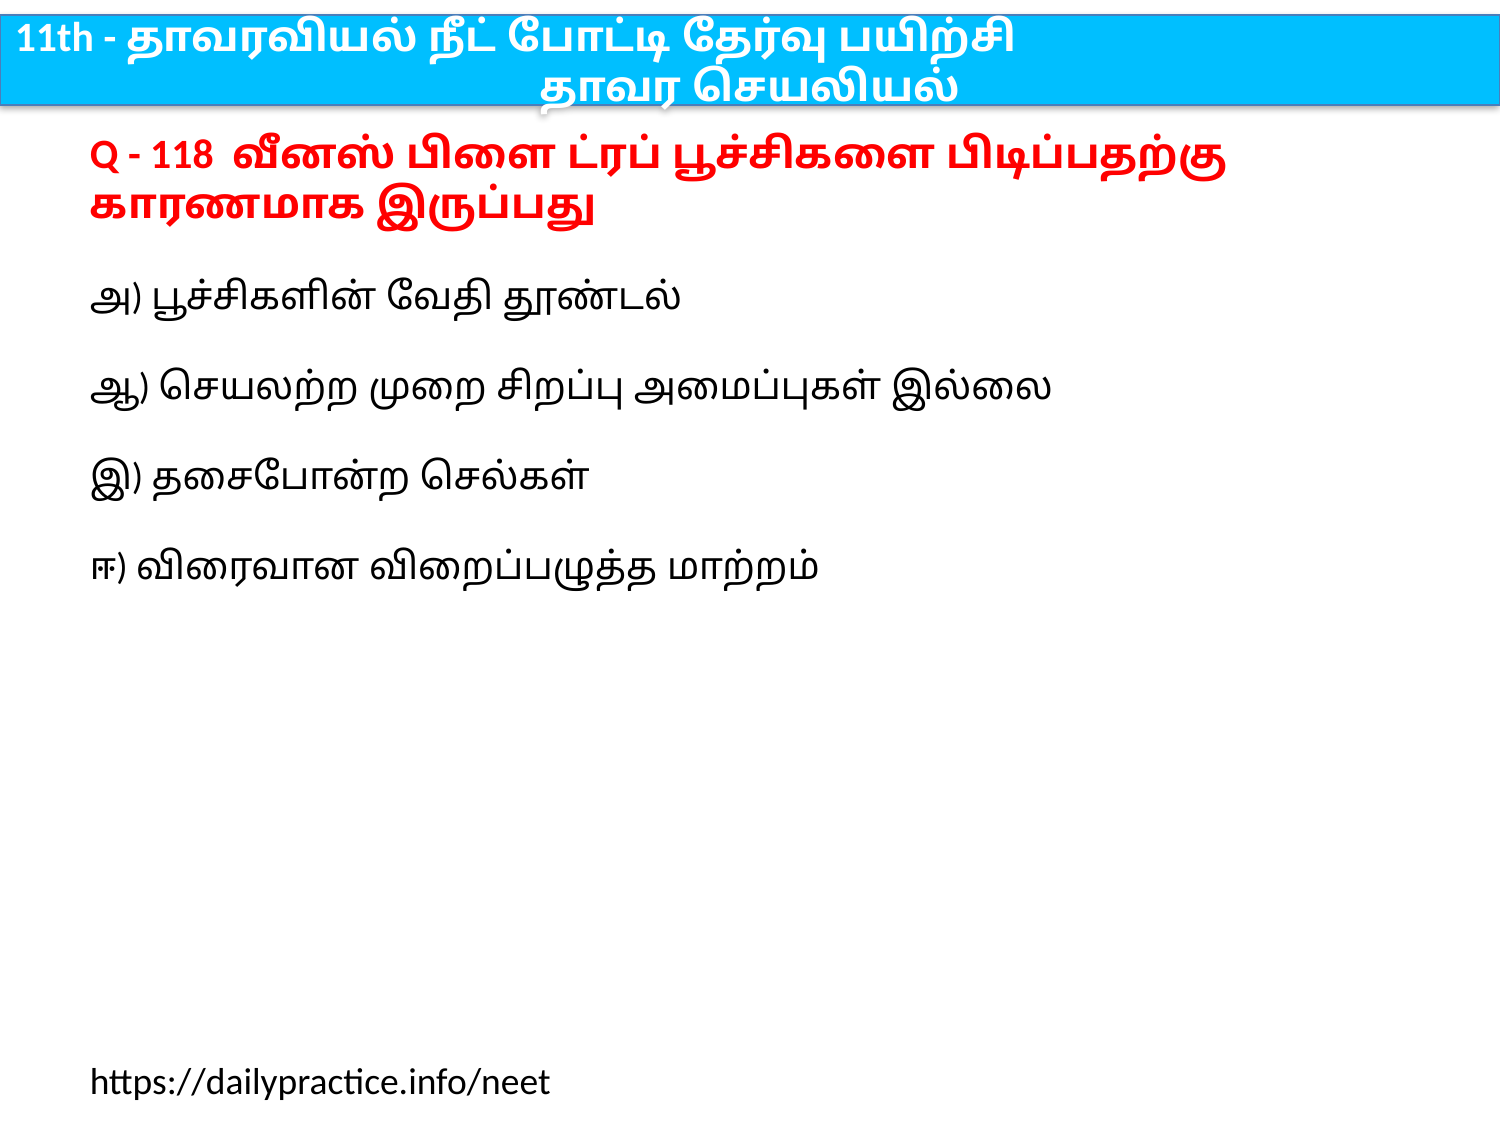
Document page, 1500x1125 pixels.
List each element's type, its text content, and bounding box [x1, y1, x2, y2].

text_box https://dailypractice.info/neet [74, 1049, 675, 1110]
text_box Q - 118 வீனஸ் பிளை ட்ரப் பூச்சிகளை பிடிப்பதற்கு காரணமாக இருப்பது அ) பூச்சிகளின் வேதி தூண்டல் ஆ) செயலற்ற முறை சிறப்பு அமைப்புகள் இல்லை இ) தசைபோன்ற செல்கள் ஈ) விரைவான விறைப்பழுத்த மாற்றம் [74, 74, 1275, 595]
text_box 11th - தாவரவியல் நீட் போட்டி தேர்வு பயிற்சி தாவர செயலியல் [0, 14, 1500, 106]
